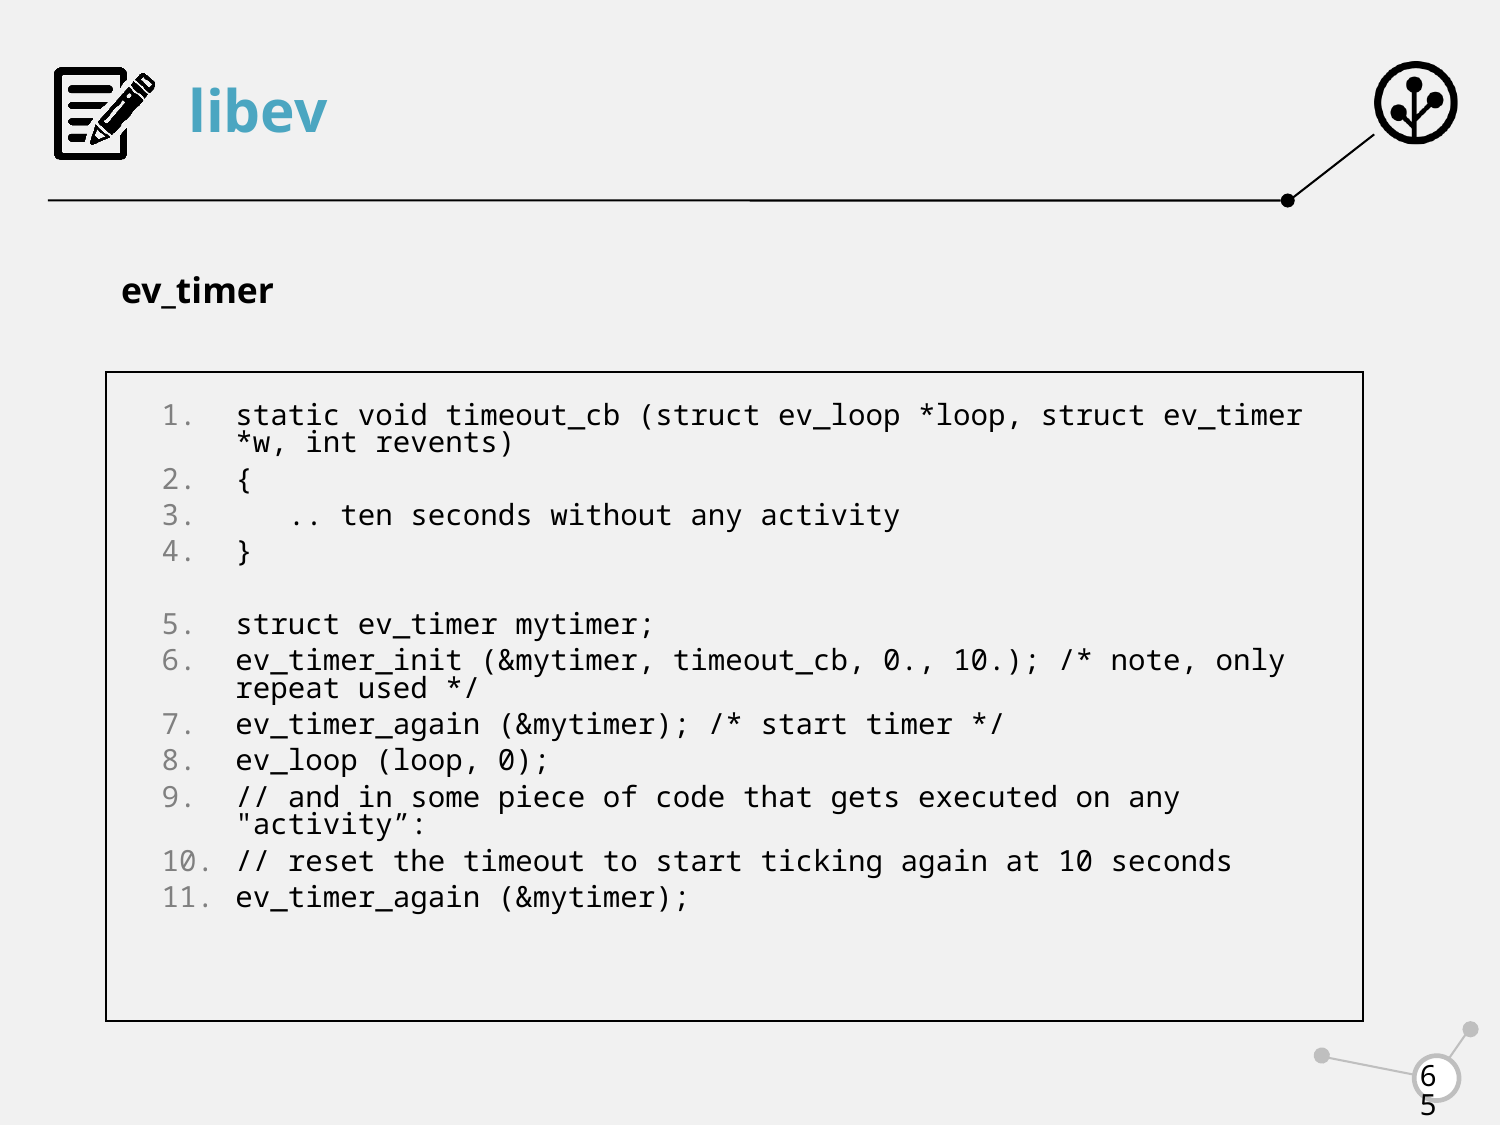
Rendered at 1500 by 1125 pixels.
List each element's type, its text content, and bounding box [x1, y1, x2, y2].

list static void timeout_cb (struct ev_loop *loop, struct ev_timer *w, int revents) { .. ten seconds without any activity } struct ev_timer mytimer; ev_timer_init (&mytimer, timeout_cb, 0., 10.); /* note, only repeat used */ ev_timer_again (&mytimer); /* start timer */ ev_loop (loop, 0); // and in some piece of code that gets executed on any "activity”: // reset the timeout to start ticking again at 10 seconds ev_timer_again (&mytimer); [146, 395, 1339, 1000]
slide_number 65 [1404, 1047, 1468, 1108]
list ev_timer [106, 241, 1364, 343]
title libev [173, 42, 1281, 185]
picture [1363, 24, 1464, 185]
